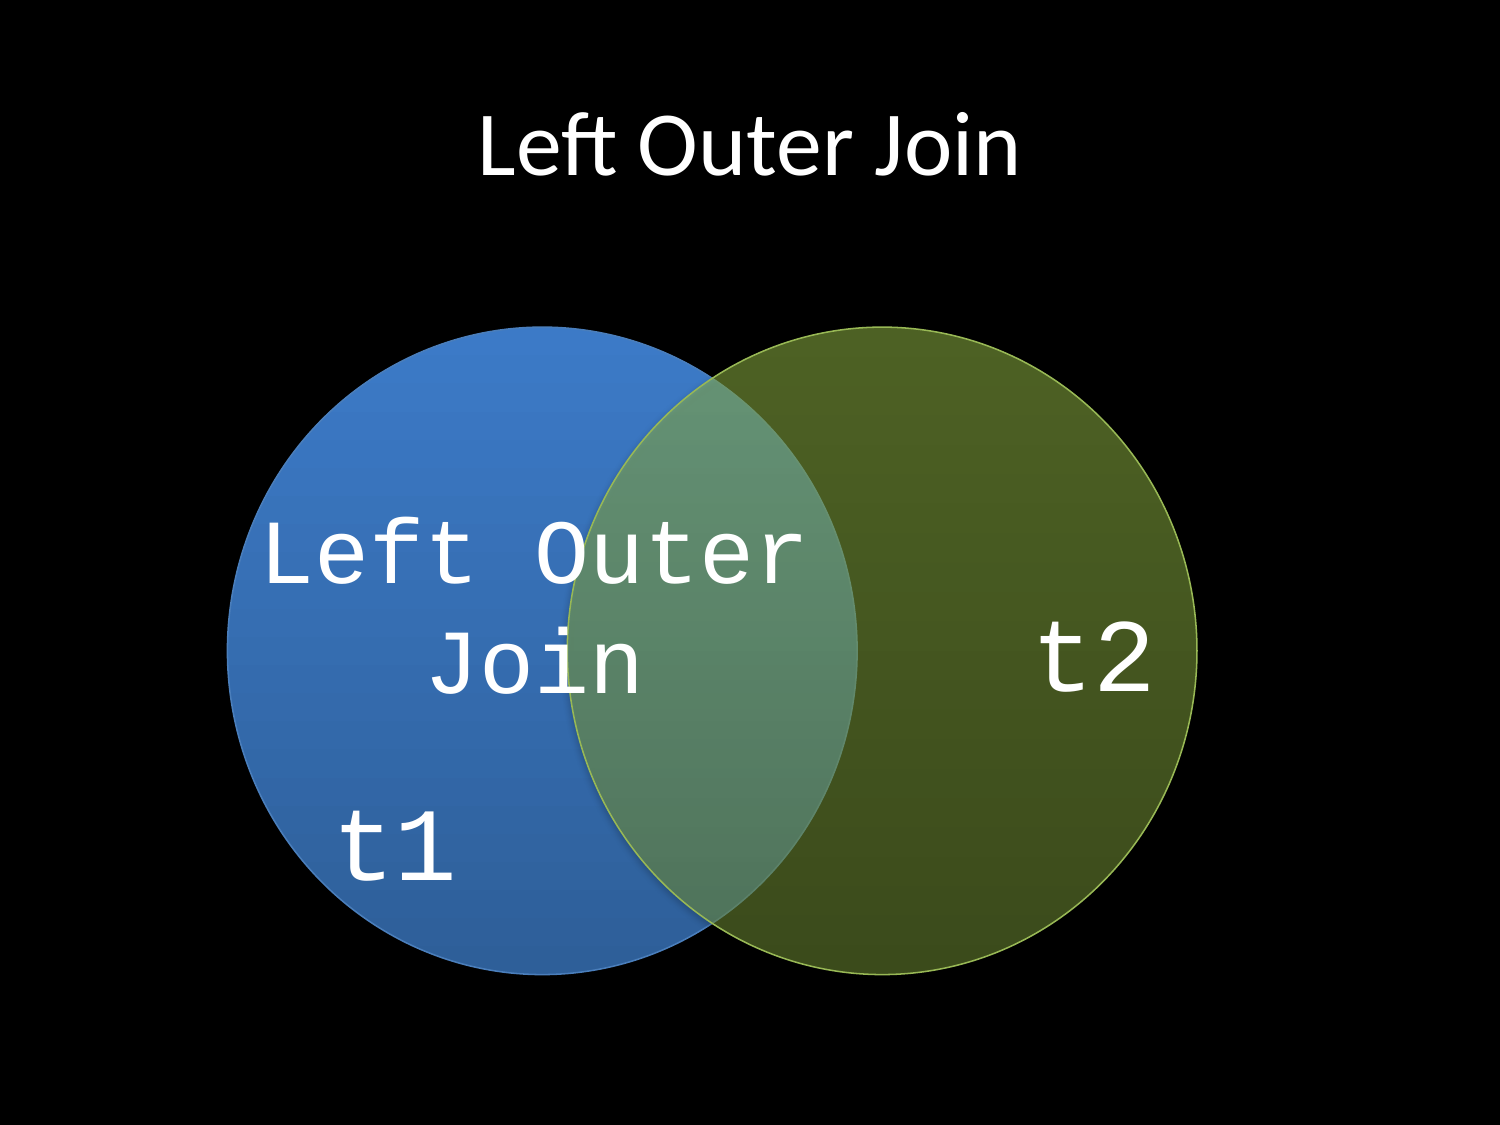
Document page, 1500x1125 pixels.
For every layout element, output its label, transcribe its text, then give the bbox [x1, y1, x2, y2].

text_box [233, 719, 705, 976]
text_box t1 [317, 768, 483, 909]
title Left Outer Join [75, 45, 1425, 233]
text_box [271, 326, 711, 484]
text_box [573, 326, 1198, 976]
text_box t2 [1016, 580, 1182, 720]
text_box Left Outer Join [132, 484, 937, 719]
